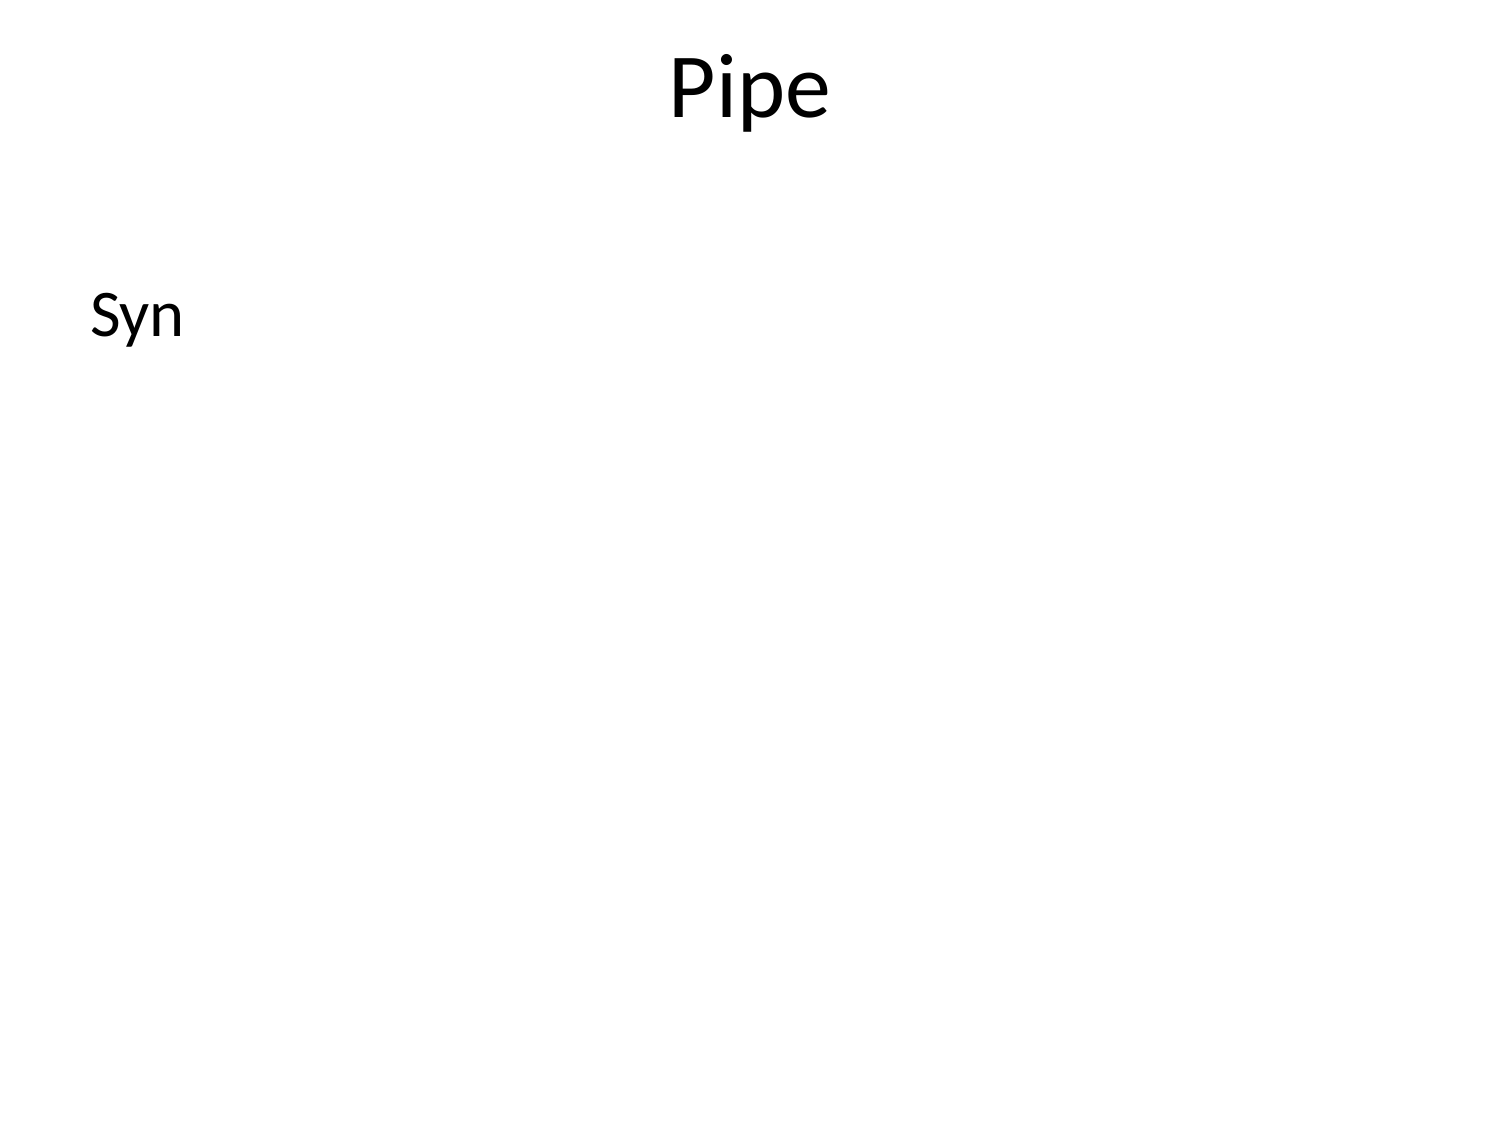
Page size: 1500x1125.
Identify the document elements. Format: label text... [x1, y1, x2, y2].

list Syn [75, 262, 1425, 1005]
title Pipe [75, 0, 1425, 175]
